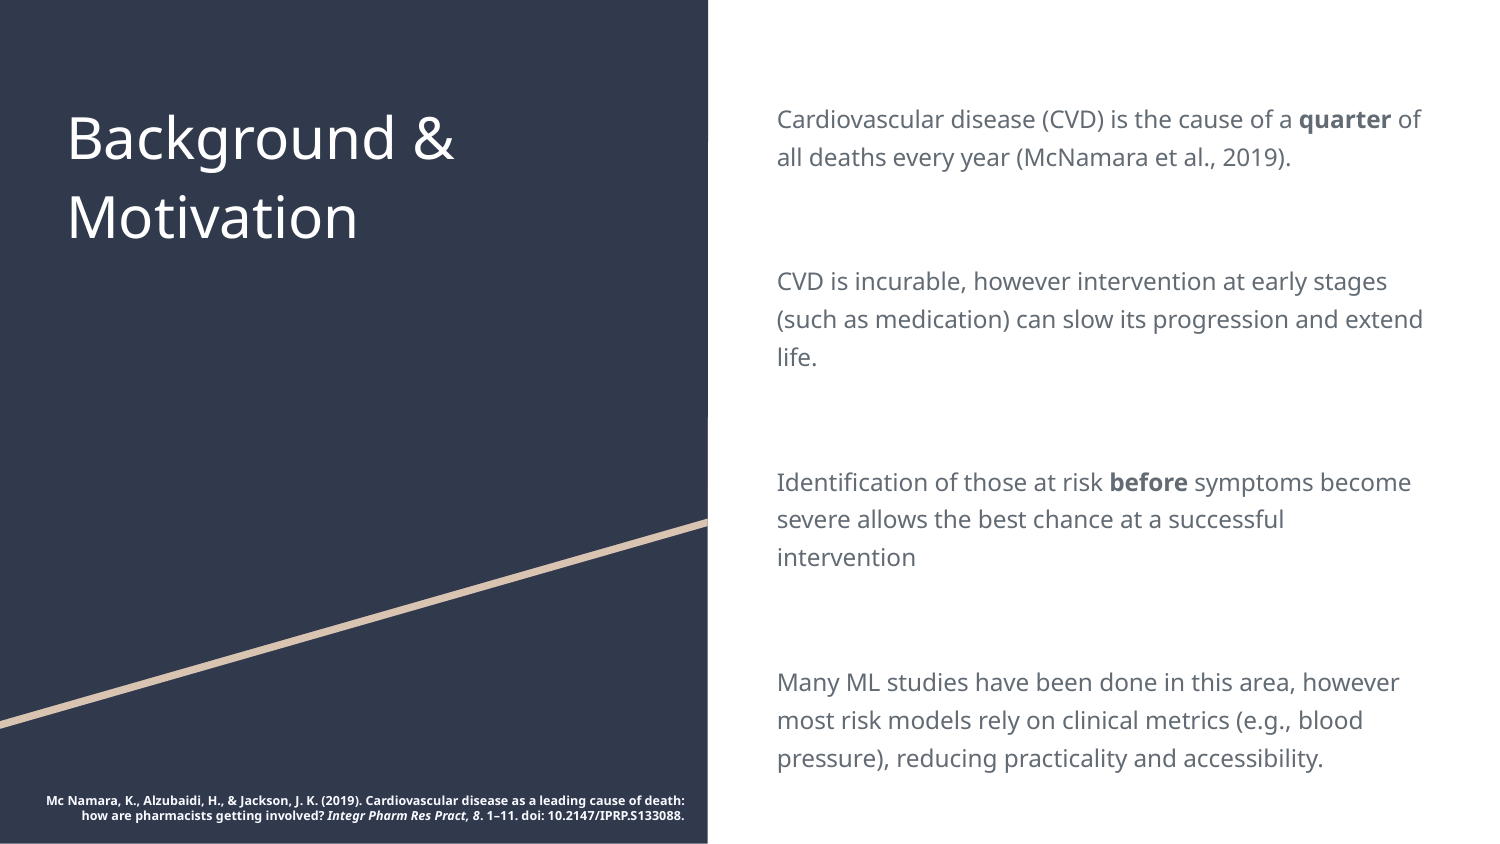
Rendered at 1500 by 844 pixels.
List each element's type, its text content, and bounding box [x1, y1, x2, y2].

list Cardiovascular disease (CVD) is the cause of a quarter of all deaths every year (McNamara et al., 2019). CVD is incurable, however intervention at early stages (such as medication) can slow its progression and extend life. Identification of those at risk before symptoms become severe allows the best chance at a successful intervention Many ML studies have been done in this area, however most risk models rely on clinical metrics (e.g., blood pressure), reducing practicality and accessibility. [761, 82, 1446, 796]
title Background & Motivation [51, 82, 660, 494]
text_box Mc Namara, K., Alzubaidi, H., & Jackson, J. K. (2019). Cardiovascular disease as a leading cause of death: how are pharmacists getting involved? Integr Pharm Res Pract, 8. 1–11. doi: 10.2147/IPRP.S133088. [30, 778, 700, 844]
